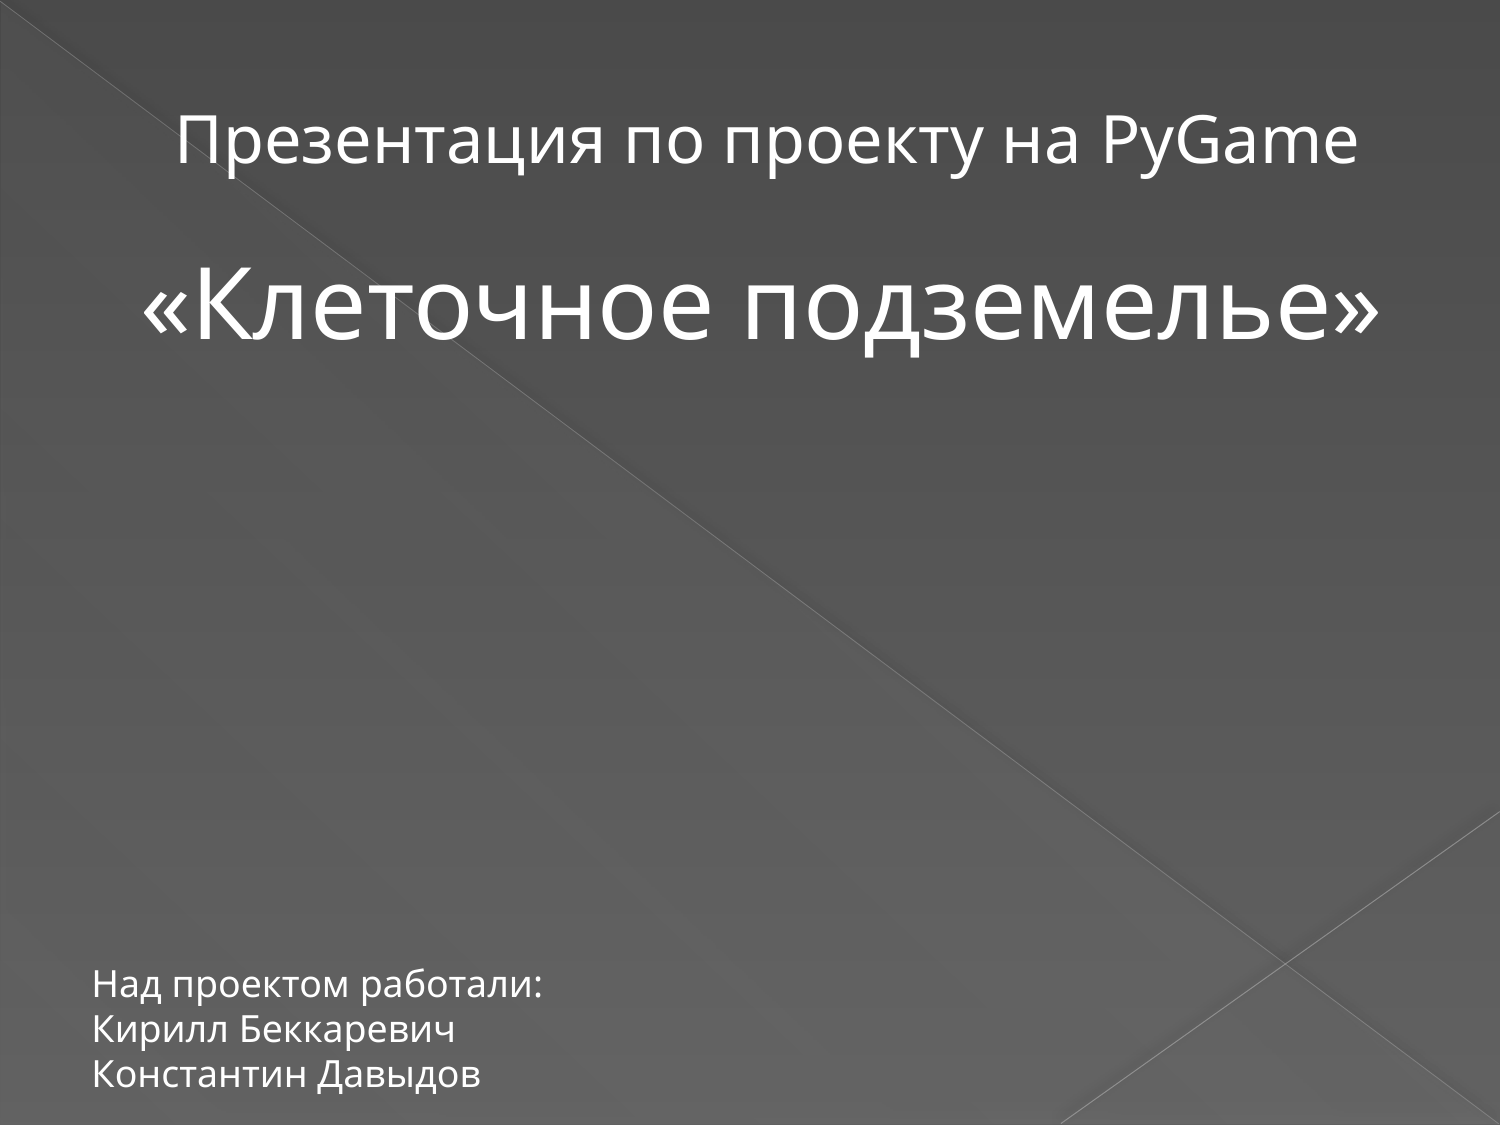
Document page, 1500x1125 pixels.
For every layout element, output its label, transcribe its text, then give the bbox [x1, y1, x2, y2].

text_box «Клеточное подземелье» [88, 231, 1436, 367]
text_box Над проектом работали: Кирилл Беккаревич Константин Давыдов [76, 952, 1436, 1102]
text_box Презентация по проекту на PyGame [123, 89, 1412, 185]
